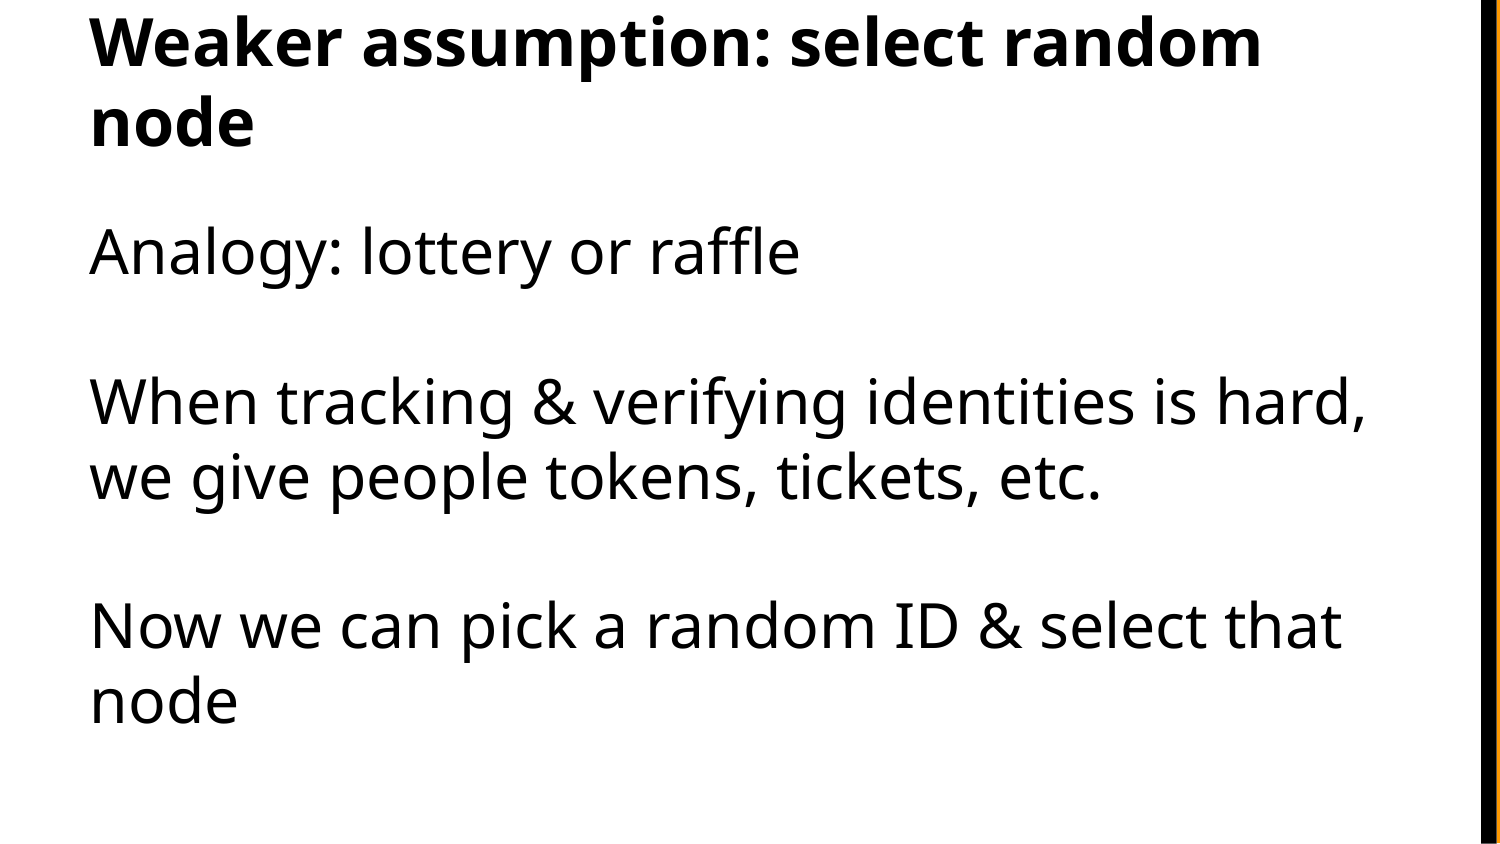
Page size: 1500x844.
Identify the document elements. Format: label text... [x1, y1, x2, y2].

text_box Weaker assumption: select random node [75, 33, 1425, 175]
text_box Analogy: lottery or raffle When tracking & verifying identities is hard, we give people tokens, tickets, etc. Now we can pick a random ID & select that node [75, 196, 1425, 808]
